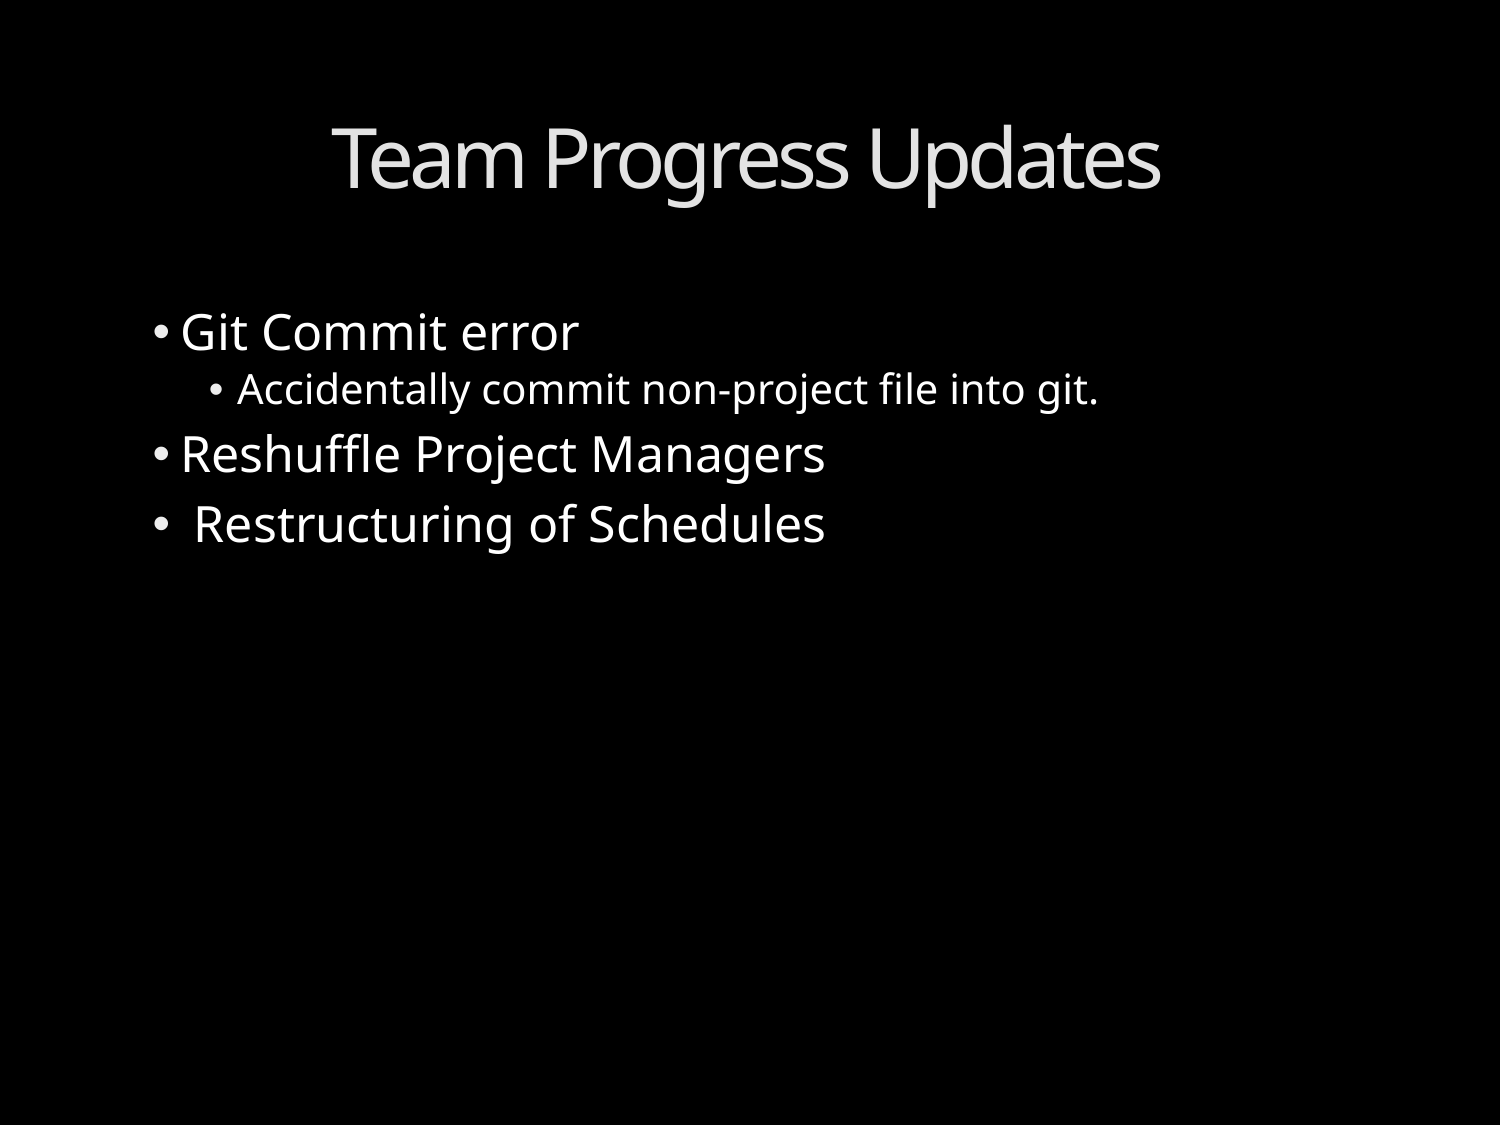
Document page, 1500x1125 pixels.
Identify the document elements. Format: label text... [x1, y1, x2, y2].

list Git Commit error Accidentally commit non-project file into git. Reshuffle Project Managers Restructuring of Schedules [137, 299, 1397, 1014]
title Team Progress Updates [0, 52, 1500, 270]
